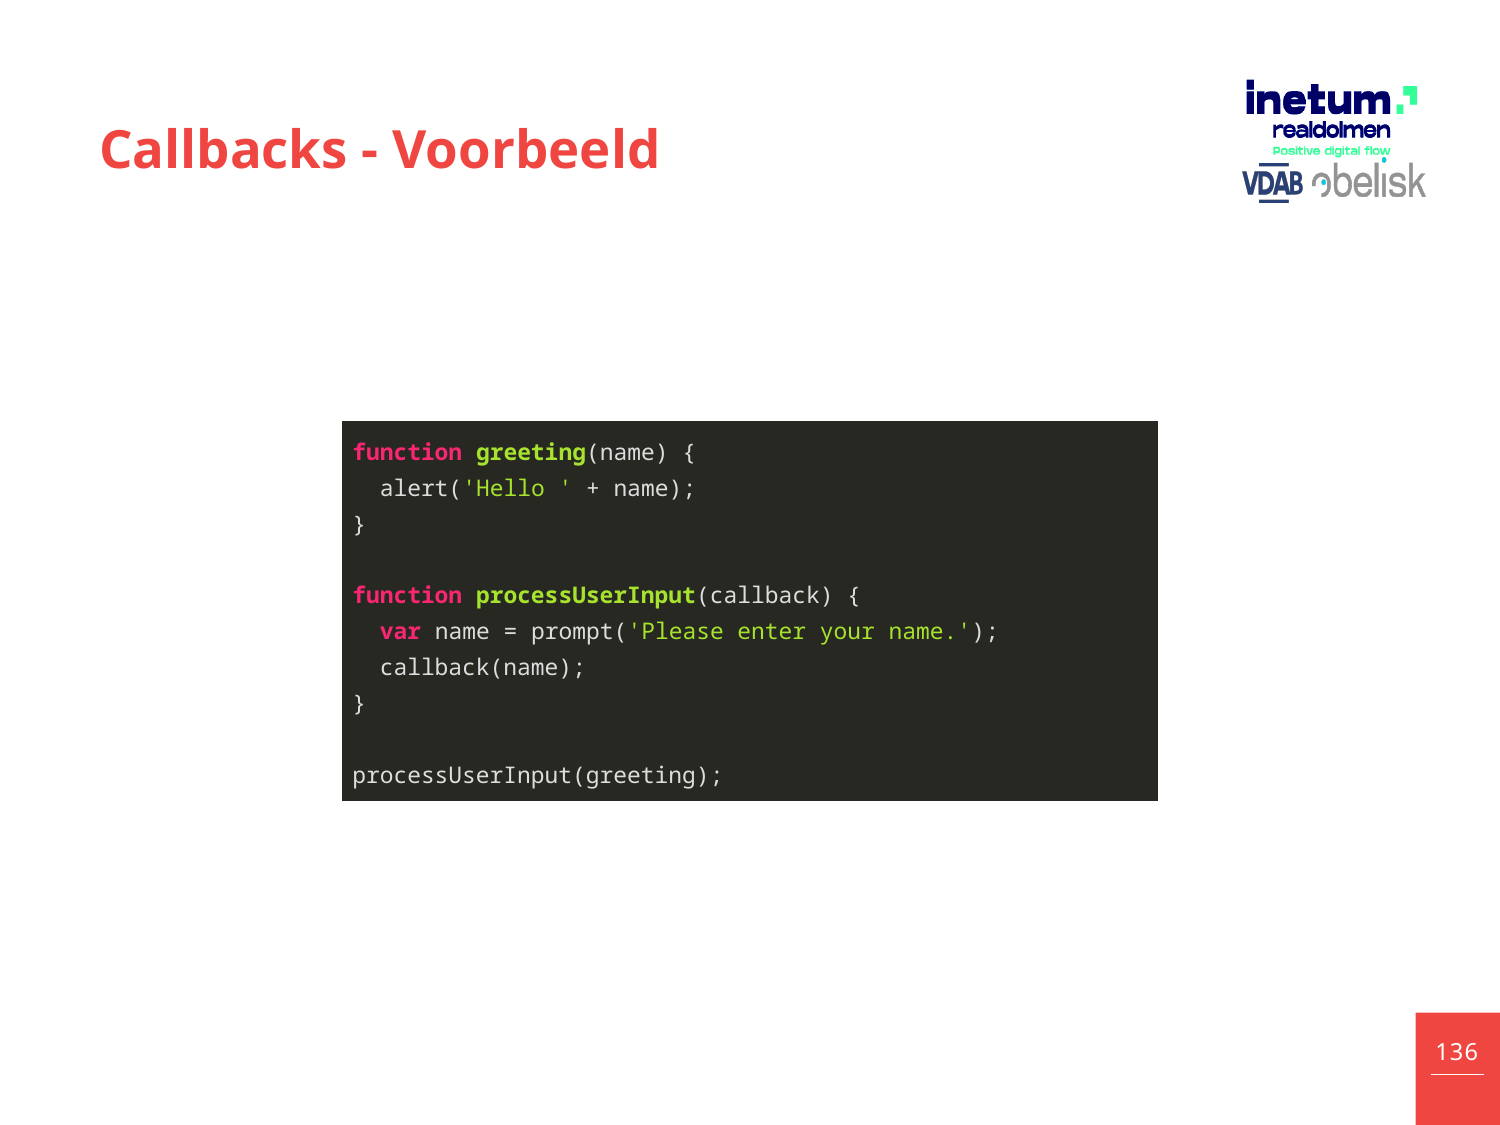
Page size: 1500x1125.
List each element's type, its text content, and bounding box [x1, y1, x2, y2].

title Callbacks - Voorbeeld [83, 114, 1229, 181]
text_box [87, 477, 1379, 890]
picture [1233, 52, 1431, 203]
table_header function greeting(name) { alert('Hello ' + name); } function processUserInput(callback) { var name = prompt('Please enter your name.'); callback(name); } processUserInput(greeting); [342, 421, 1158, 801]
